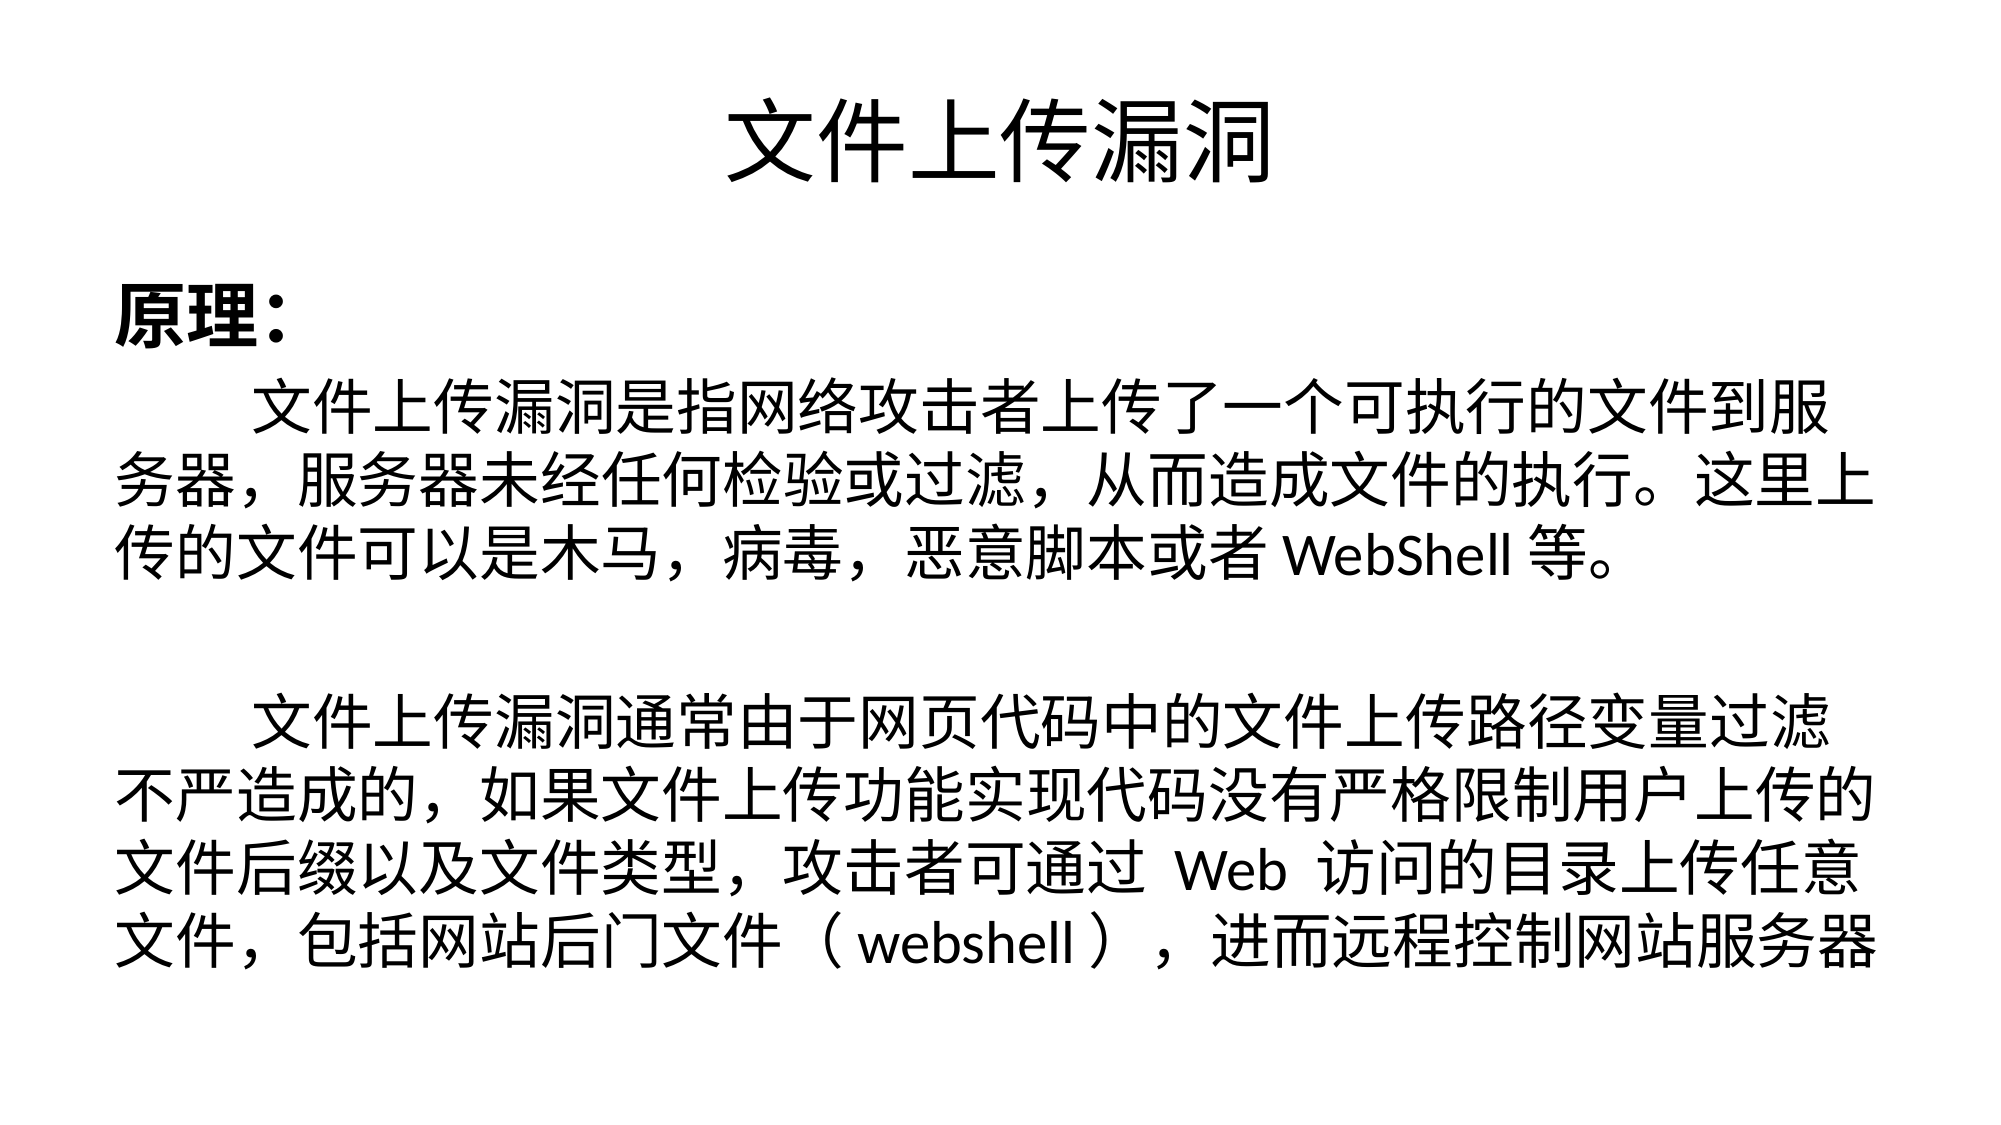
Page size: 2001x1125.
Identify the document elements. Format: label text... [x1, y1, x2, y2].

title 文件上传漏洞 [99, 45, 1900, 233]
list 原理： 文件上传漏洞是指网络攻击者上传了一个可执行的文件到服务器，服务器未经任何检验或过滤，从而造成文件的执行。这里上传的文件可以是木马，病毒，恶意脚本或者WebShell等。 文件上传漏洞通常由于网页代码中的文件上传路径变量过滤不严造成的，如果文件上传功能实现代码没有严格限制用户上传的文件后缀以及文件类型，攻击者可通过 Web 访问的目录上传任意文件，包括网站后门文件（webshell），进而远程控制网站服务器 [99, 262, 1900, 1005]
